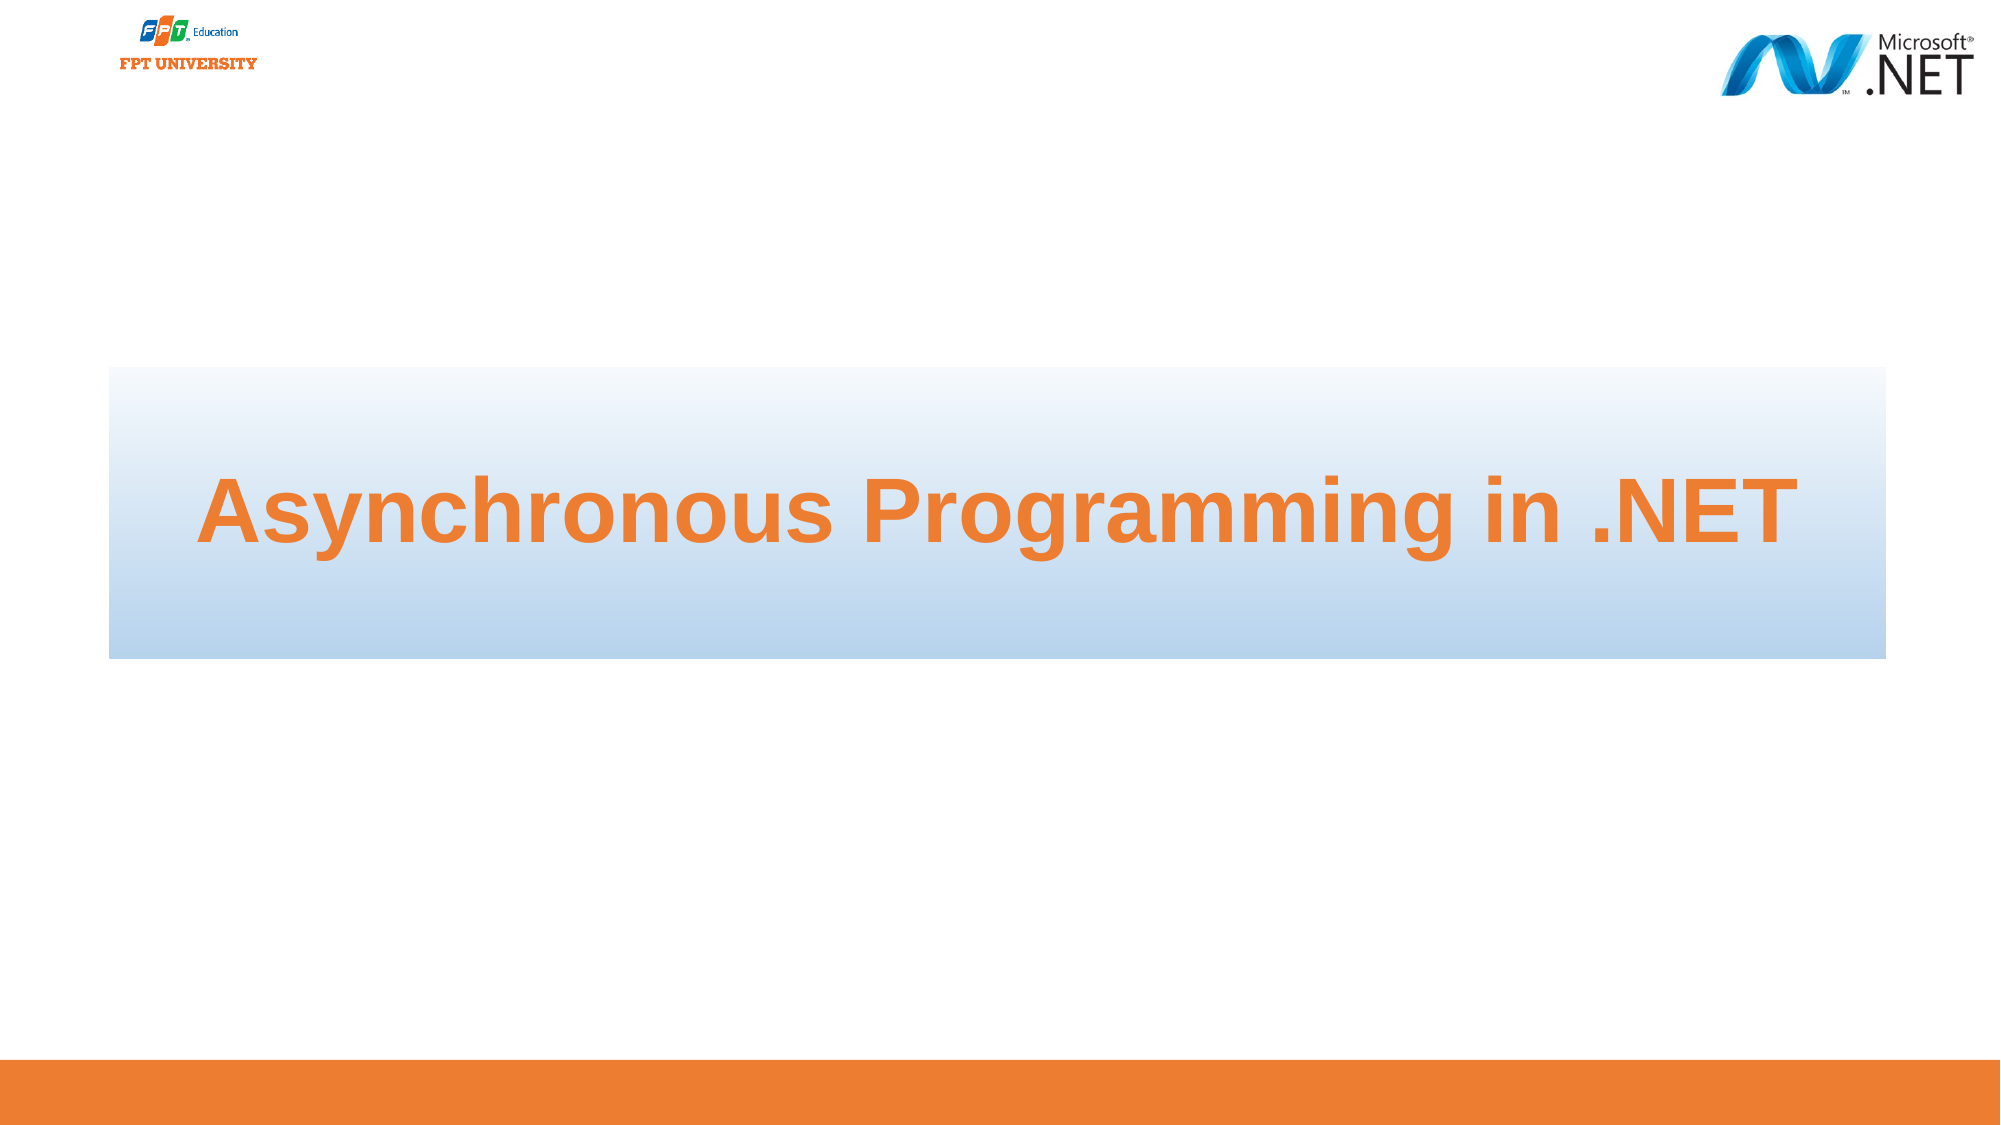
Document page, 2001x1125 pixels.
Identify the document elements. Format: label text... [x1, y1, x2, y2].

picture [110, 0, 262, 84]
picture [1685, 0, 2001, 129]
title Asynchronous Programming in .NET [109, 367, 1886, 659]
